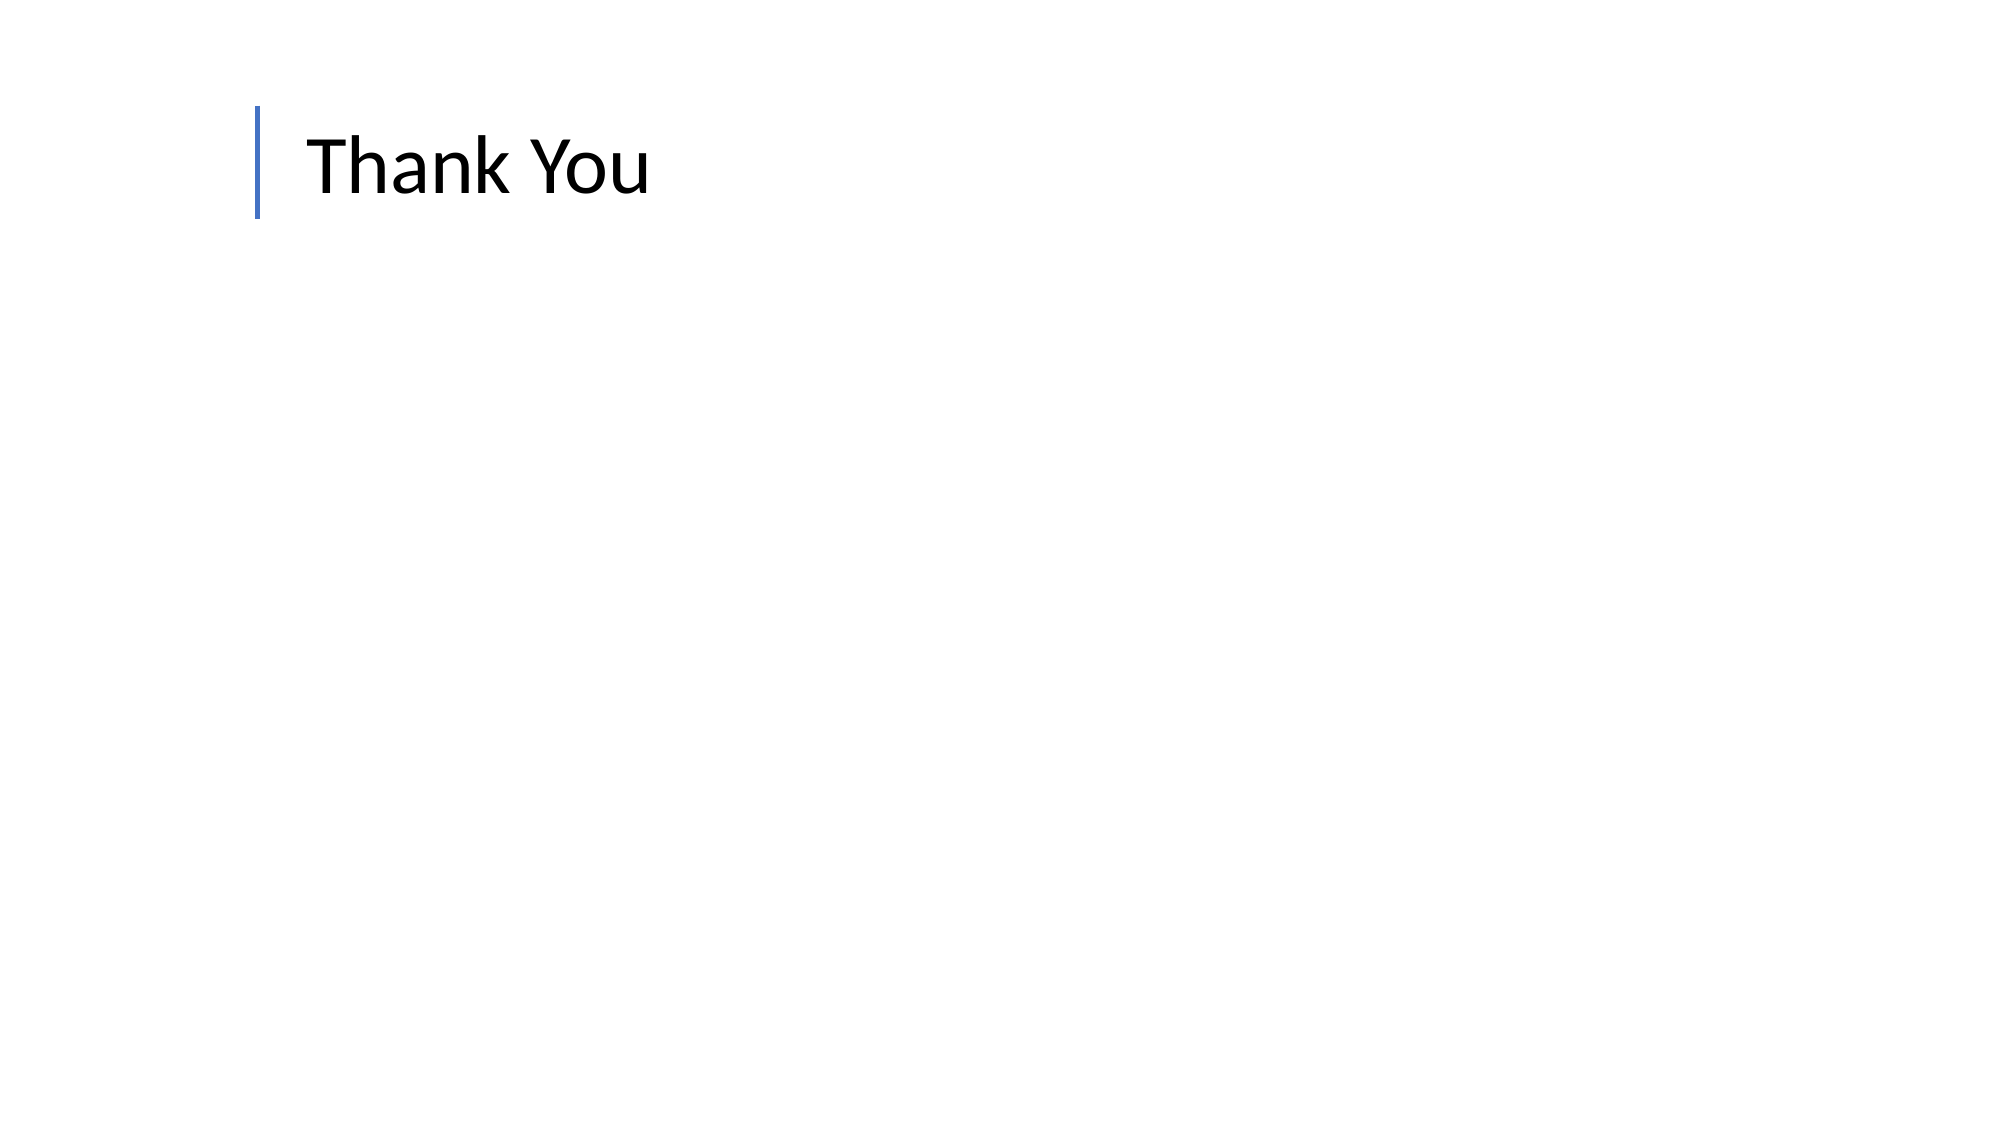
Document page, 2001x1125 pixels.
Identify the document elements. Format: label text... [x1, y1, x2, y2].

text_box Thank You [291, 102, 668, 218]
